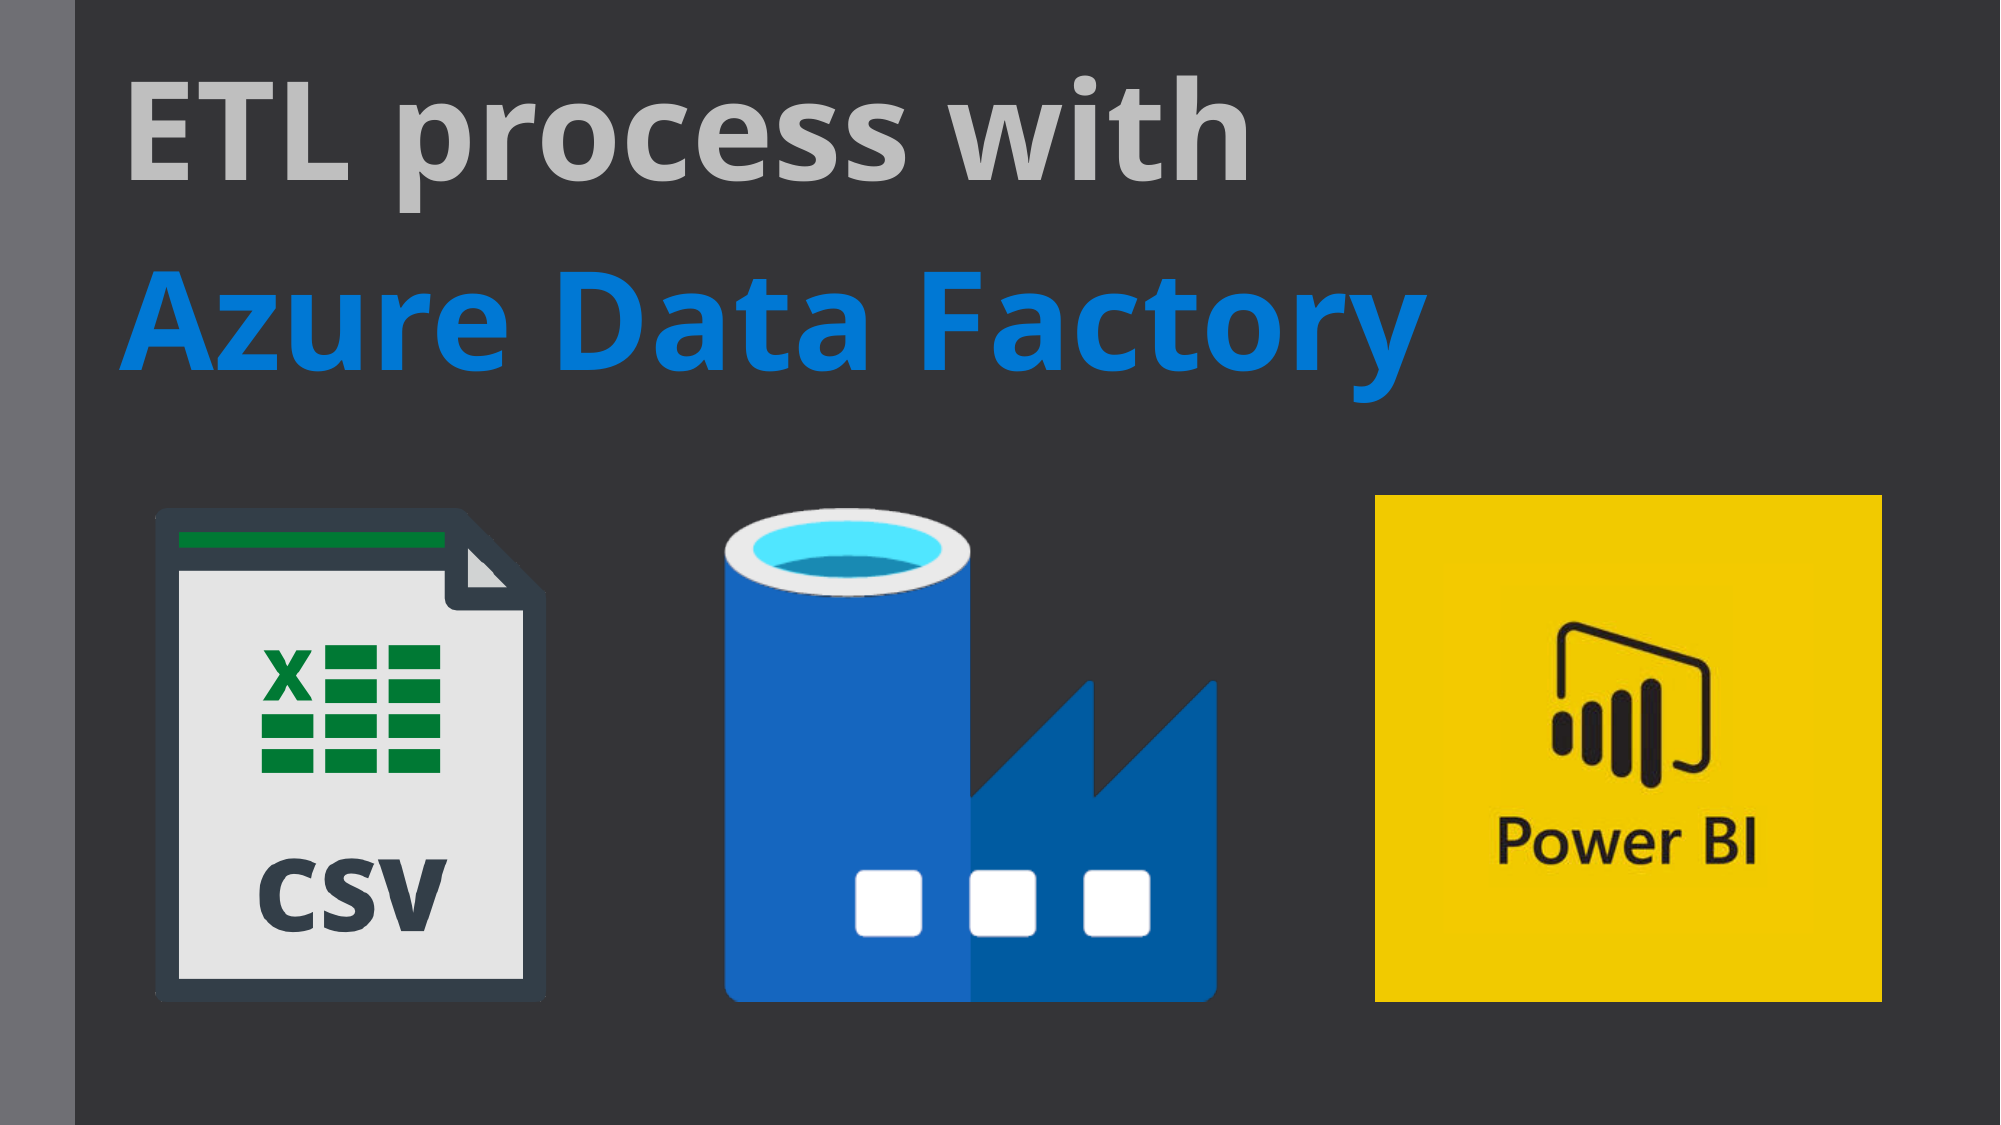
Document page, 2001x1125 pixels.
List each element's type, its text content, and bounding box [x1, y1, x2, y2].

picture [103, 494, 1882, 1002]
subtitle ETL process with Azure Data Factory [104, 47, 1746, 415]
